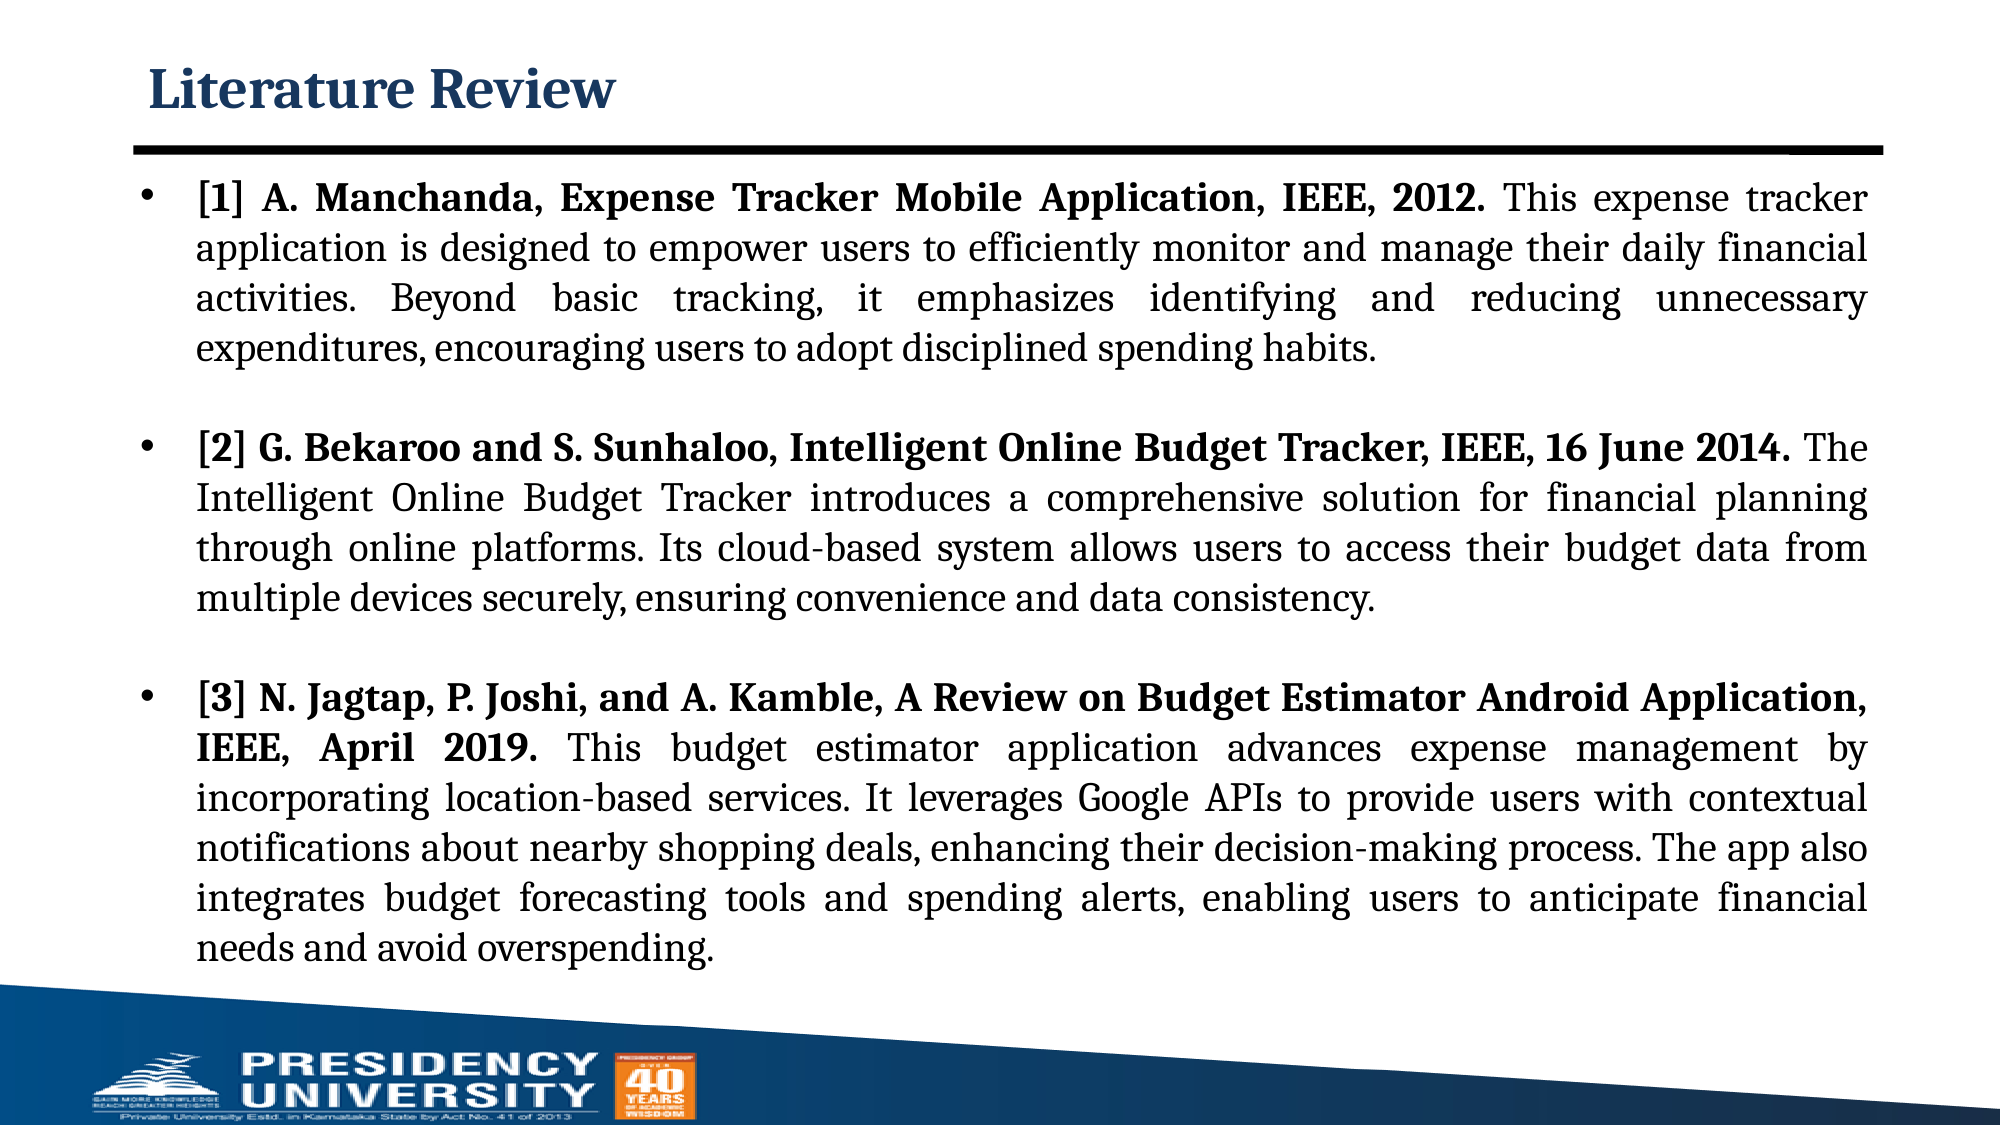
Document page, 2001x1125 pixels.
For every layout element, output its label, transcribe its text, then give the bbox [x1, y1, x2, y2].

picture [0, 982, 2000, 1125]
list [1] A. Manchanda, Expense Tracker Mobile Application, IEEE, 2012. This expense tracker application is designed to empower users to efficiently monitor and manage their daily financial activities. Beyond basic tracking, it emphasizes identifying and reducing unnecessary expenditures, encouraging users to adopt disciplined spending habits. [2] G. Bekaroo and S. Sunhaloo, Intelligent Online Budget Tracker, IEEE, 16 June 2014. The Intelligent Online Budget Tracker introduces a comprehensive solution for financial planning through online platforms. Its cloud-based system allows users to access their budget data from multiple devices securely, ensuring convenience and data consistency. [3] N. Jagtap, P. Joshi, and A. Kamble, A Review on Budget Estimator Android Application, IEEE, April 2019. This budget estimator application advances expense management by incorporating location-based services. It leverages Google APIs to provide users with contextual notifications about nearby shopping deals, enhancing their decision-making process. The app also integrates budget forecasting tools and spending alerts, enabling users to anticipate financial needs and avoid overspending. [125, 162, 1884, 998]
title Literature Review [133, 45, 1884, 125]
